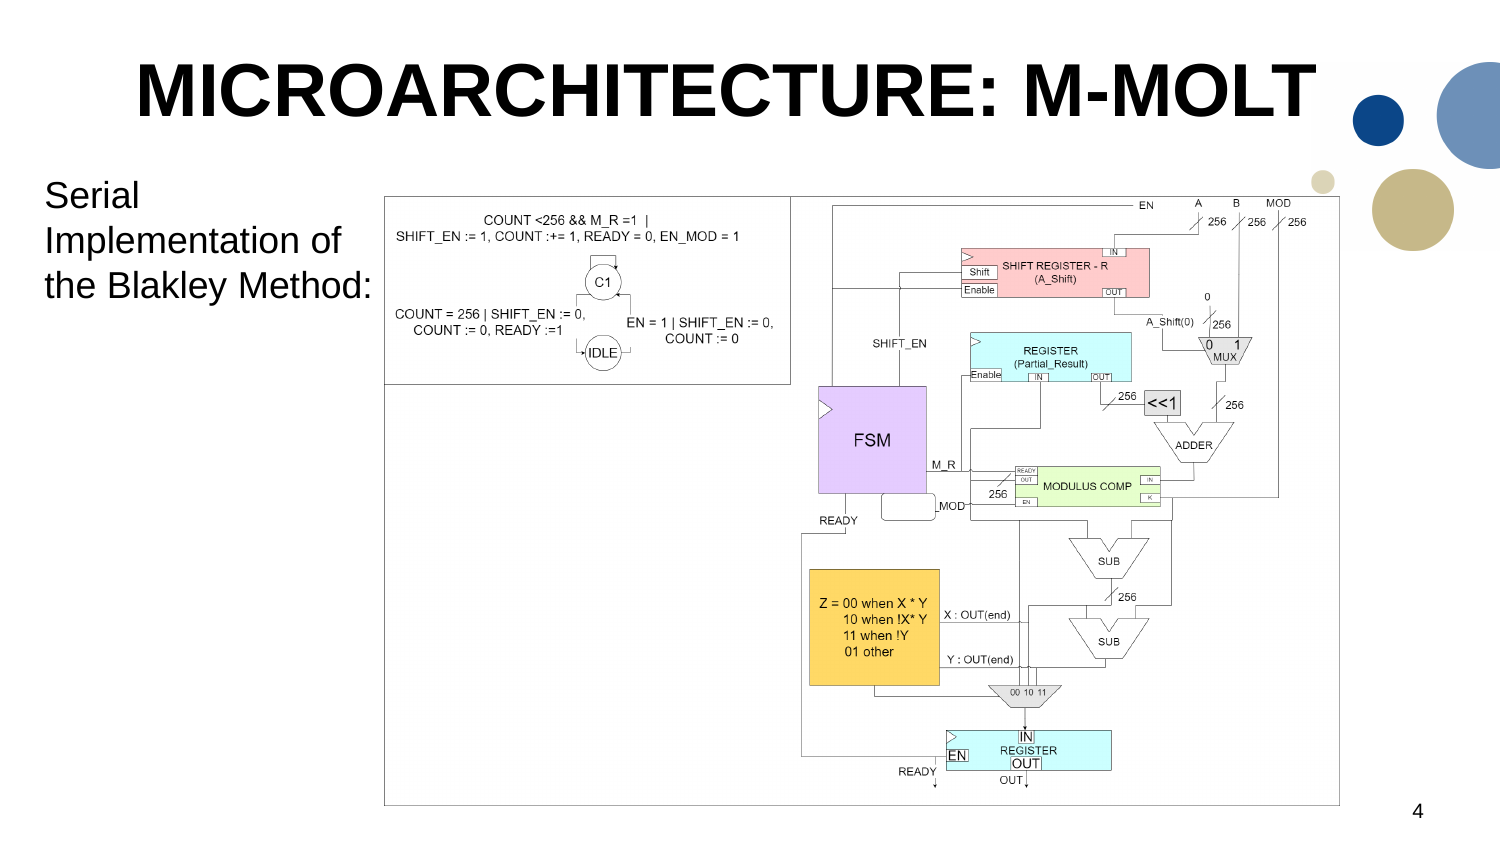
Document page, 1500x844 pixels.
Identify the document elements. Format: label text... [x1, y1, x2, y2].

title MICROARCHITECTURE: M-MOLT [51, 33, 1402, 140]
text_box Serial Implementation of the Blakley Method: [29, 163, 398, 359]
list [384, 194, 1340, 807]
picture [1311, 62, 1500, 251]
